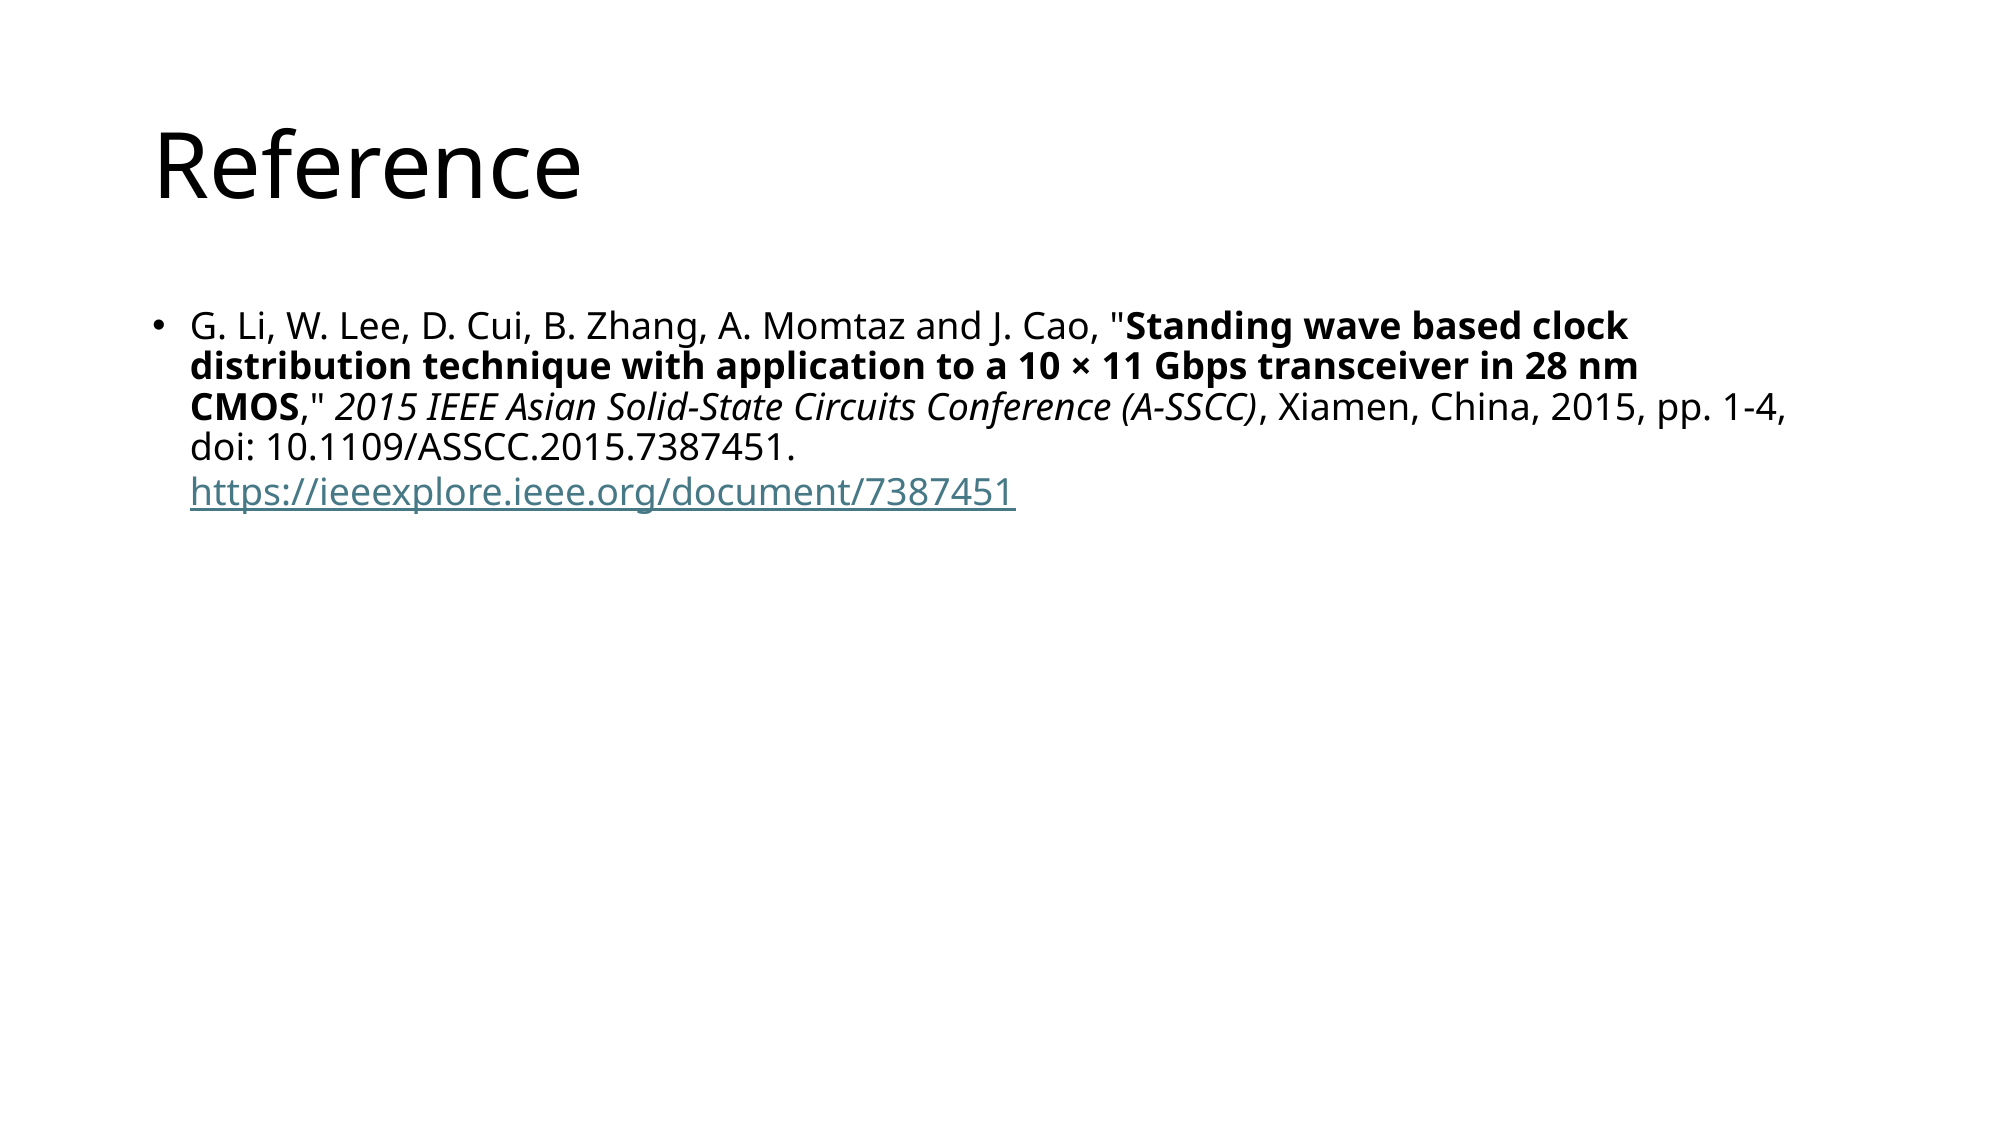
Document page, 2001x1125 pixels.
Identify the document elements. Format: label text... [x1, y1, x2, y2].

title Reference [137, 59, 1863, 278]
list G. Li, W. Lee, D. Cui, B. Zhang, A. Momtaz and J. Cao, "Standing wave based clock distribution technique with application to a 10 × 11 Gbps transceiver in 28 nm CMOS," 2015 IEEE Asian Solid-State Circuits Conference (A-SSCC), Xiamen, China, 2015, pp. 1-4, doi: 10.1109/ASSCC.2015.7387451. https://ieeexplore.ieee.org/document/7387451 [137, 299, 1863, 1014]
